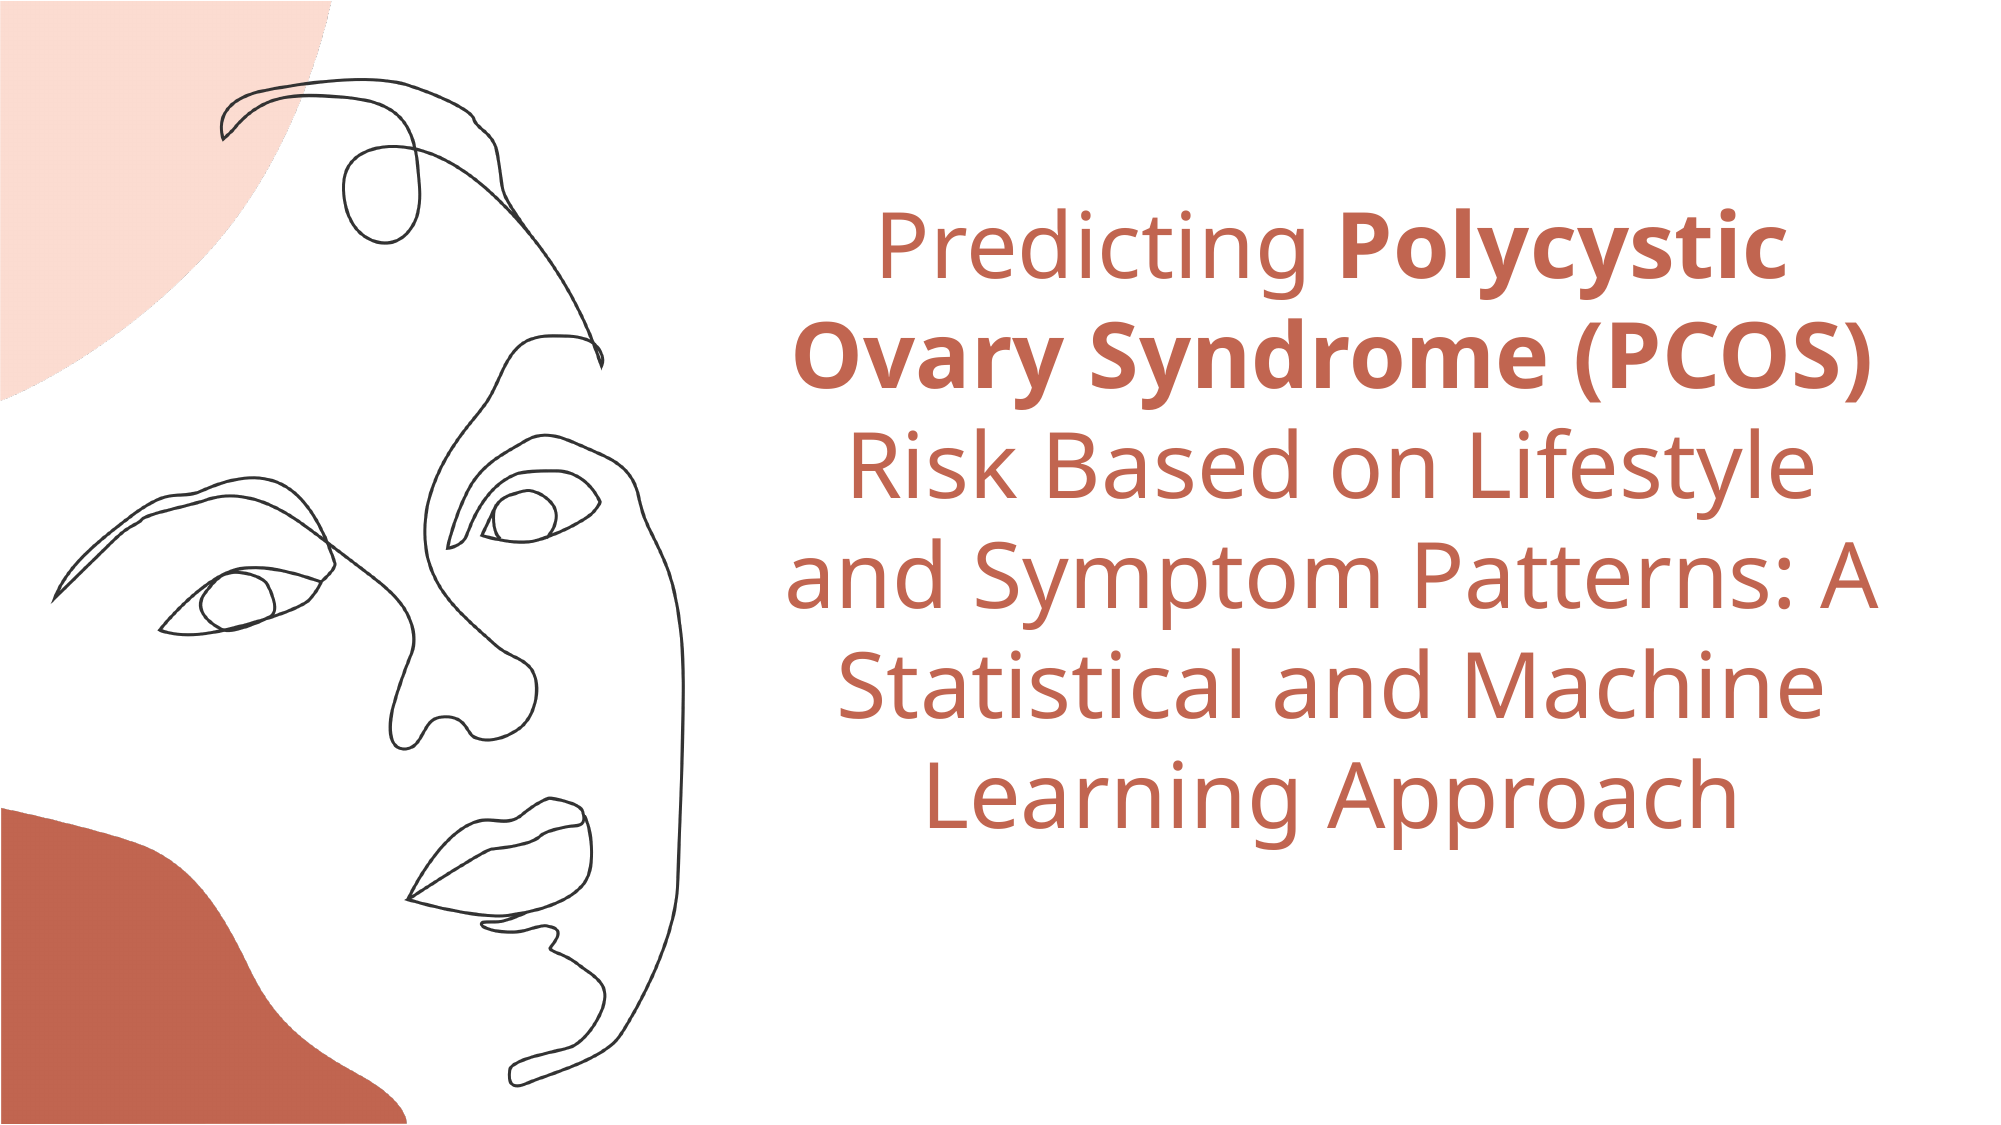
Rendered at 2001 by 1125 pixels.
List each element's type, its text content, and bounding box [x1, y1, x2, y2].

title Predicting Polycystic Ovary Syndrome (PCOS) Risk Based on Lifestyle and Symptom Patterns: A Statistical and Machine Learning Approach [761, 301, 1904, 732]
picture [0, 1, 685, 1124]
